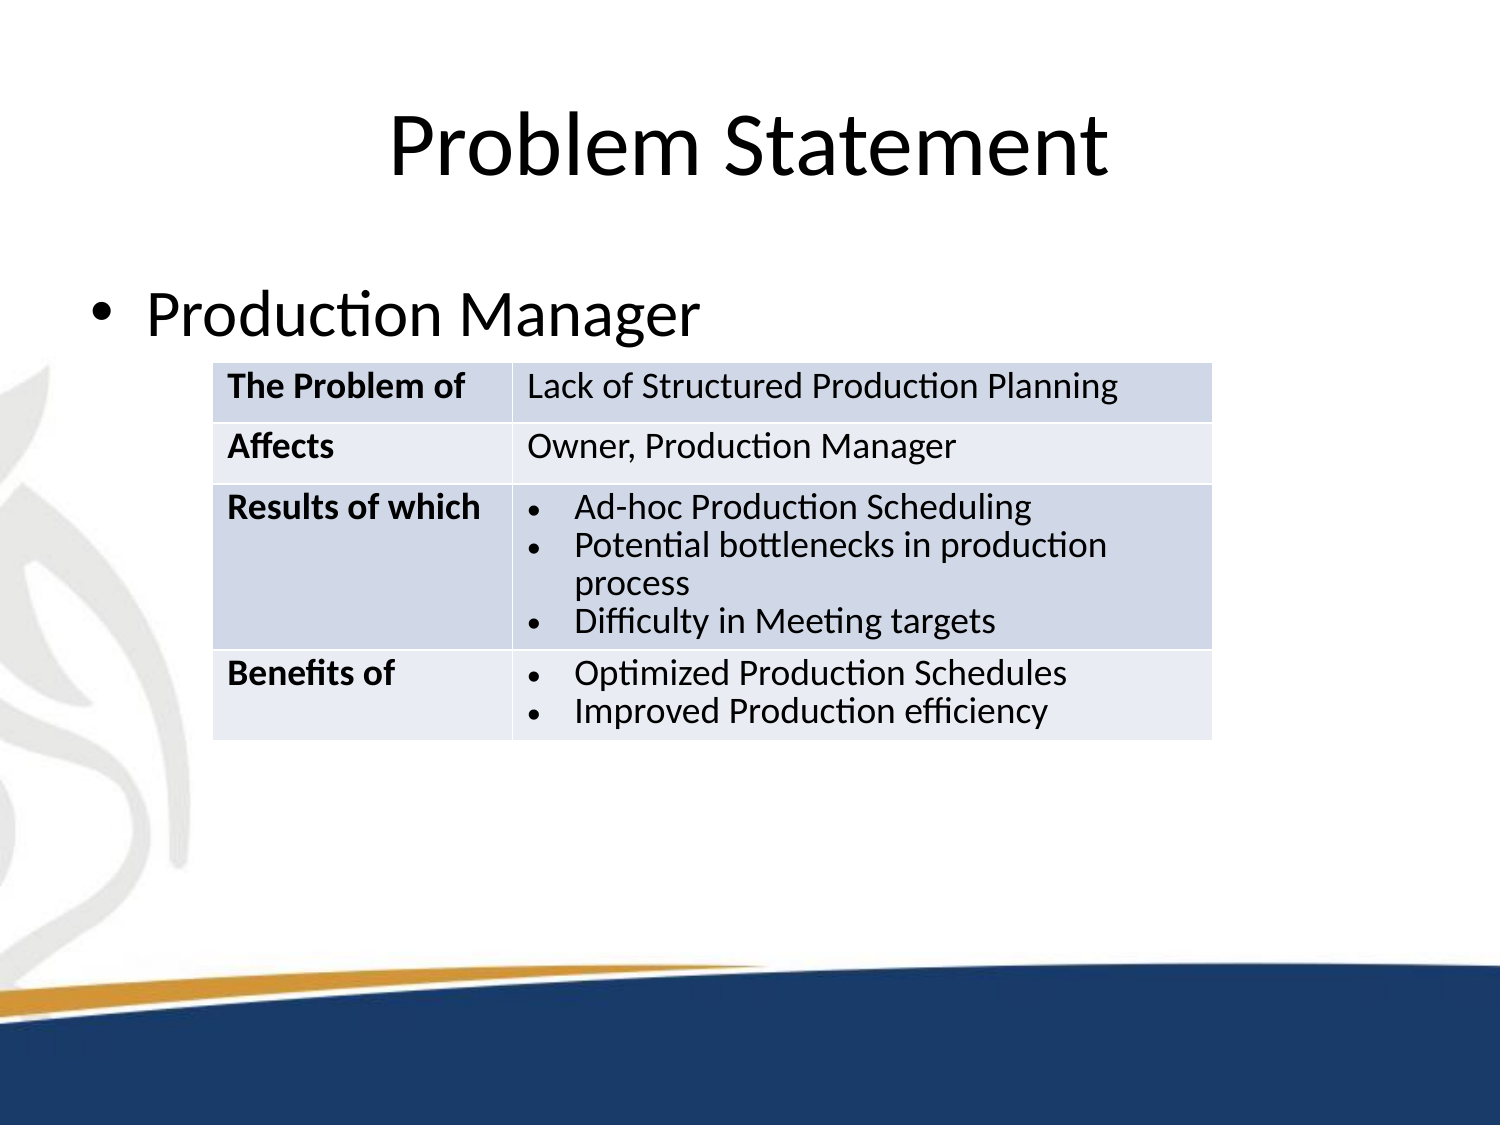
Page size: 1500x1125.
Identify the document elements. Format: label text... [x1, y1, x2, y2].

list Production Manager [75, 262, 1425, 1005]
table_cell Affects [213, 424, 512, 483]
table_cell Results of which [213, 485, 512, 649]
table_header The Problem of [213, 363, 512, 422]
table_cell Benefits of [213, 651, 512, 740]
title Problem Statement [75, 45, 1425, 233]
table_cell Ad-hoc Production Scheduling Potential bottlenecks in production process Difficulty in Meeting targets [513, 485, 1212, 649]
table_cell Owner, Production Manager [513, 424, 1212, 483]
table_cell Optimized Production Schedules Improved Production efficiency [513, 651, 1212, 740]
table_header Lack of Structured Production Planning [513, 363, 1212, 422]
picture [0, 0, 1500, 1125]
